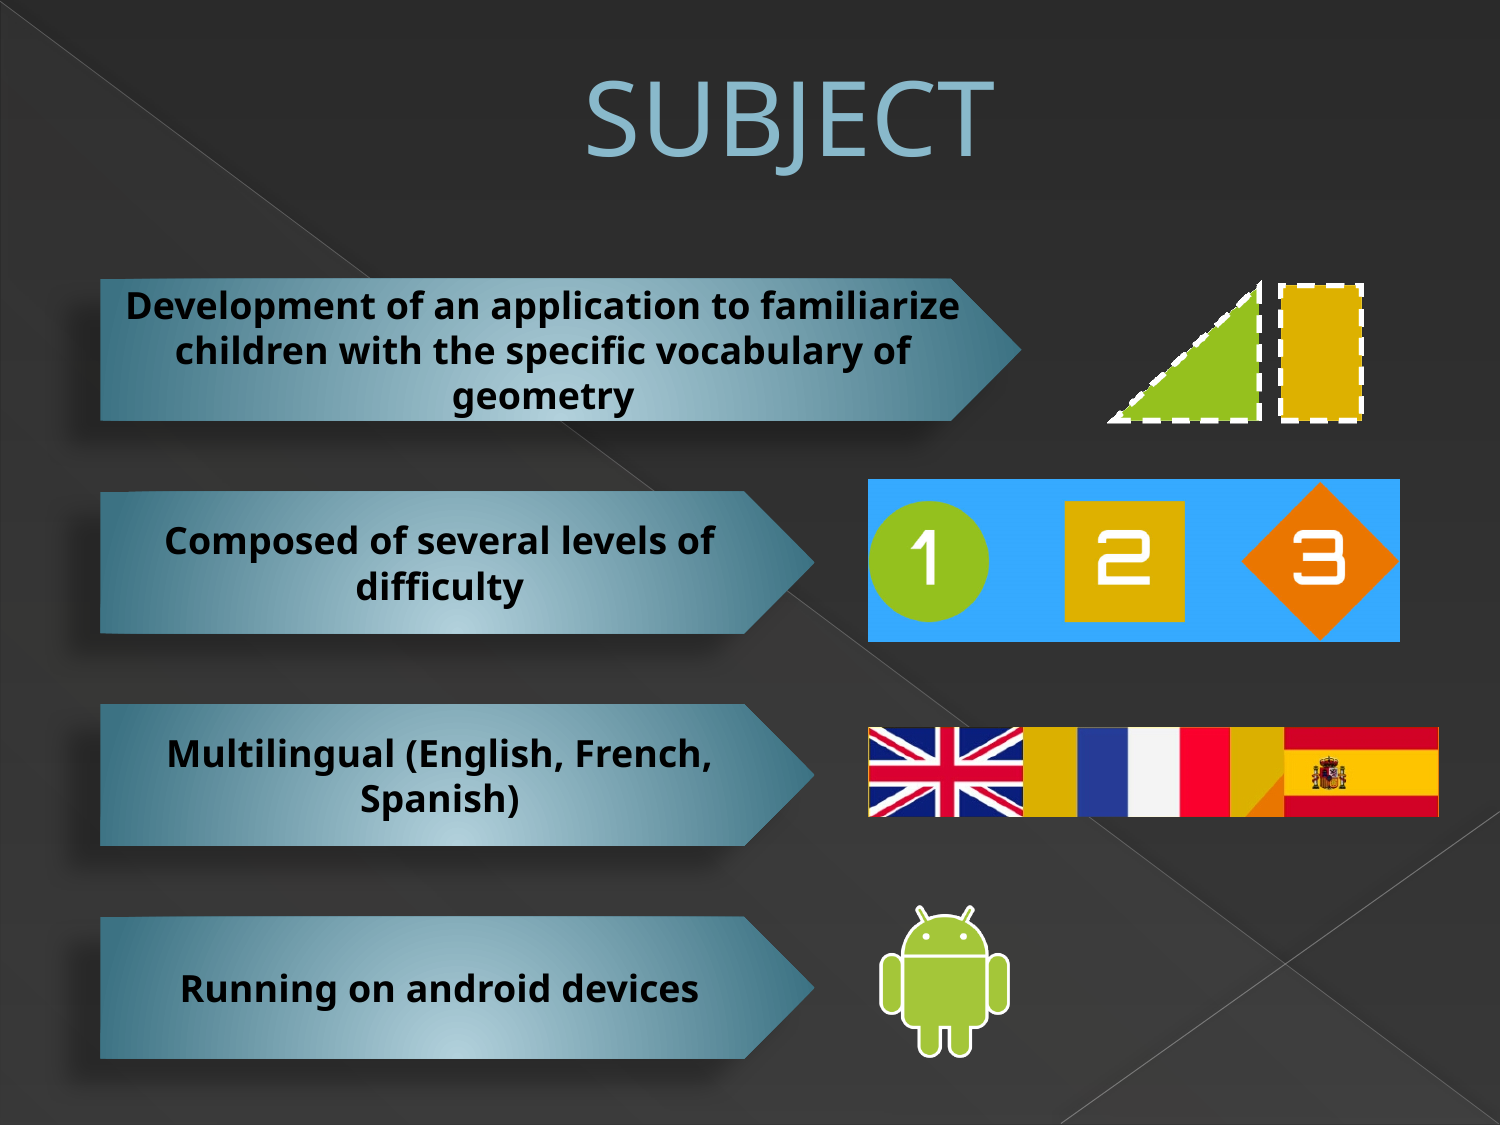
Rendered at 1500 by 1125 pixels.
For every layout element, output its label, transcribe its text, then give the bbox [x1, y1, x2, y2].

text_box Multilingual (English, French, Spanish) [99, 703, 816, 847]
picture [867, 278, 1400, 642]
picture [867, 727, 1439, 818]
text_box Development of an application to familiarize children with the specific vocabulary of geometry [99, 278, 1023, 422]
picture [879, 904, 1010, 1058]
text_box Running on android devices [99, 916, 816, 1060]
text_box Composed of several levels of difficulty [99, 490, 816, 635]
title SUBJECT [0, 0, 1500, 230]
